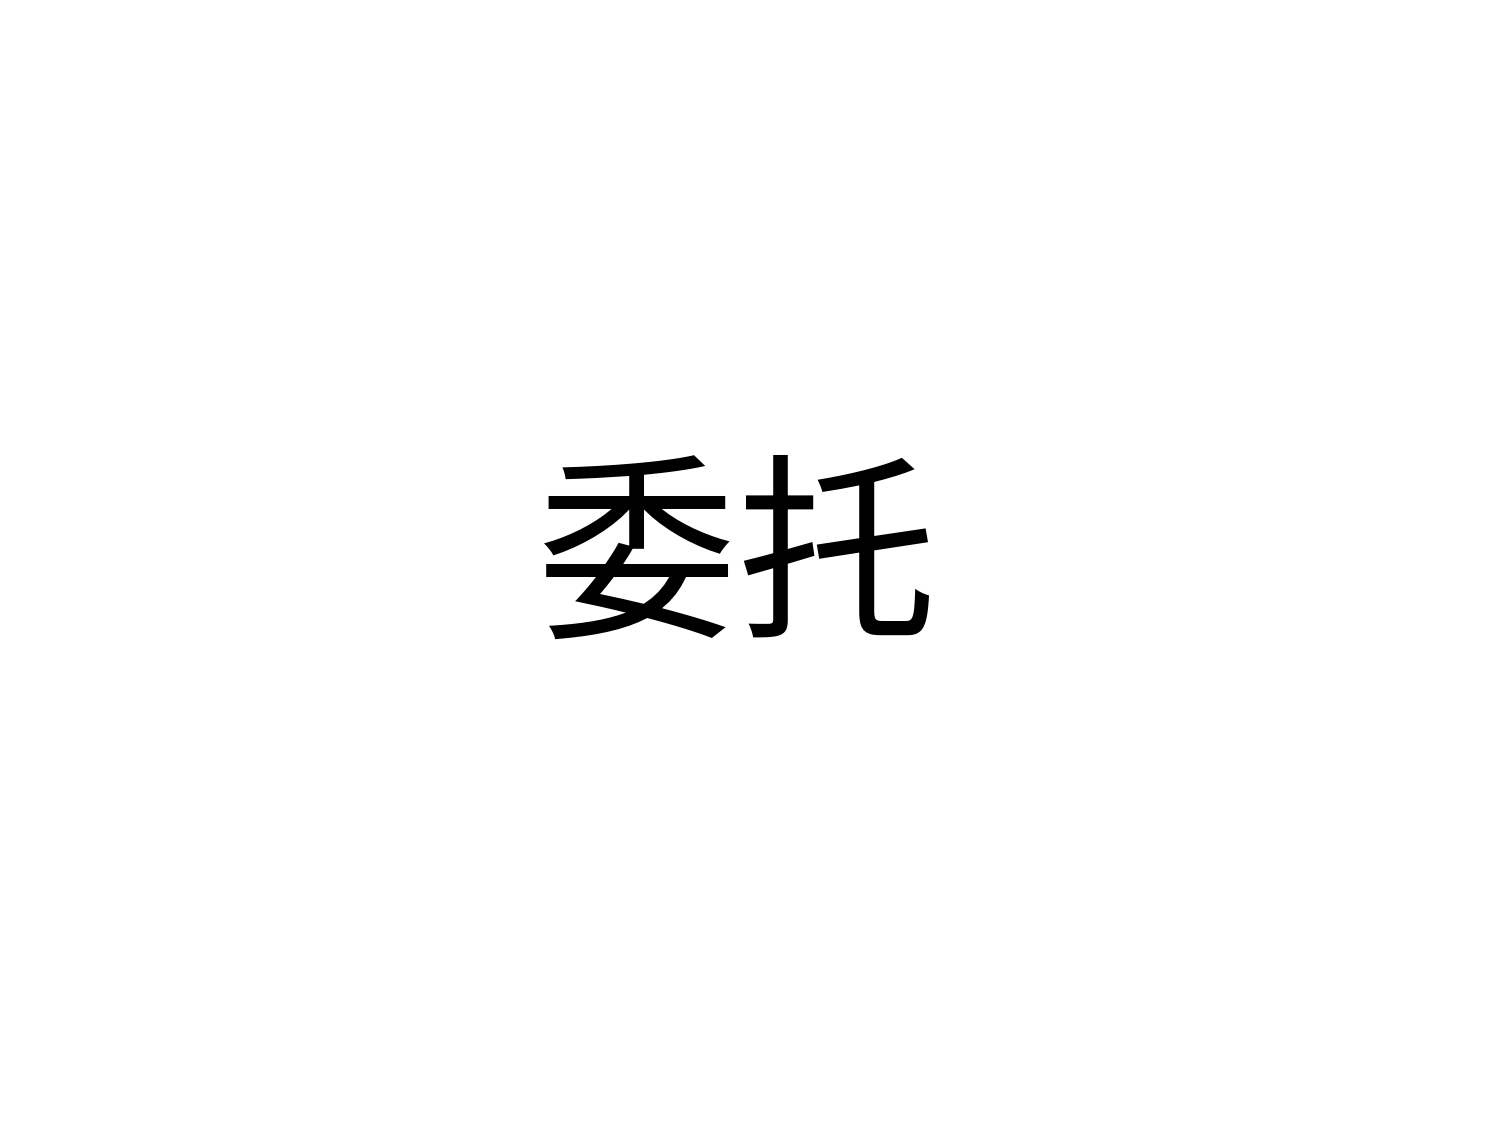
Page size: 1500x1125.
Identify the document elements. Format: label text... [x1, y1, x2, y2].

title 委托 [62, 450, 1413, 638]
